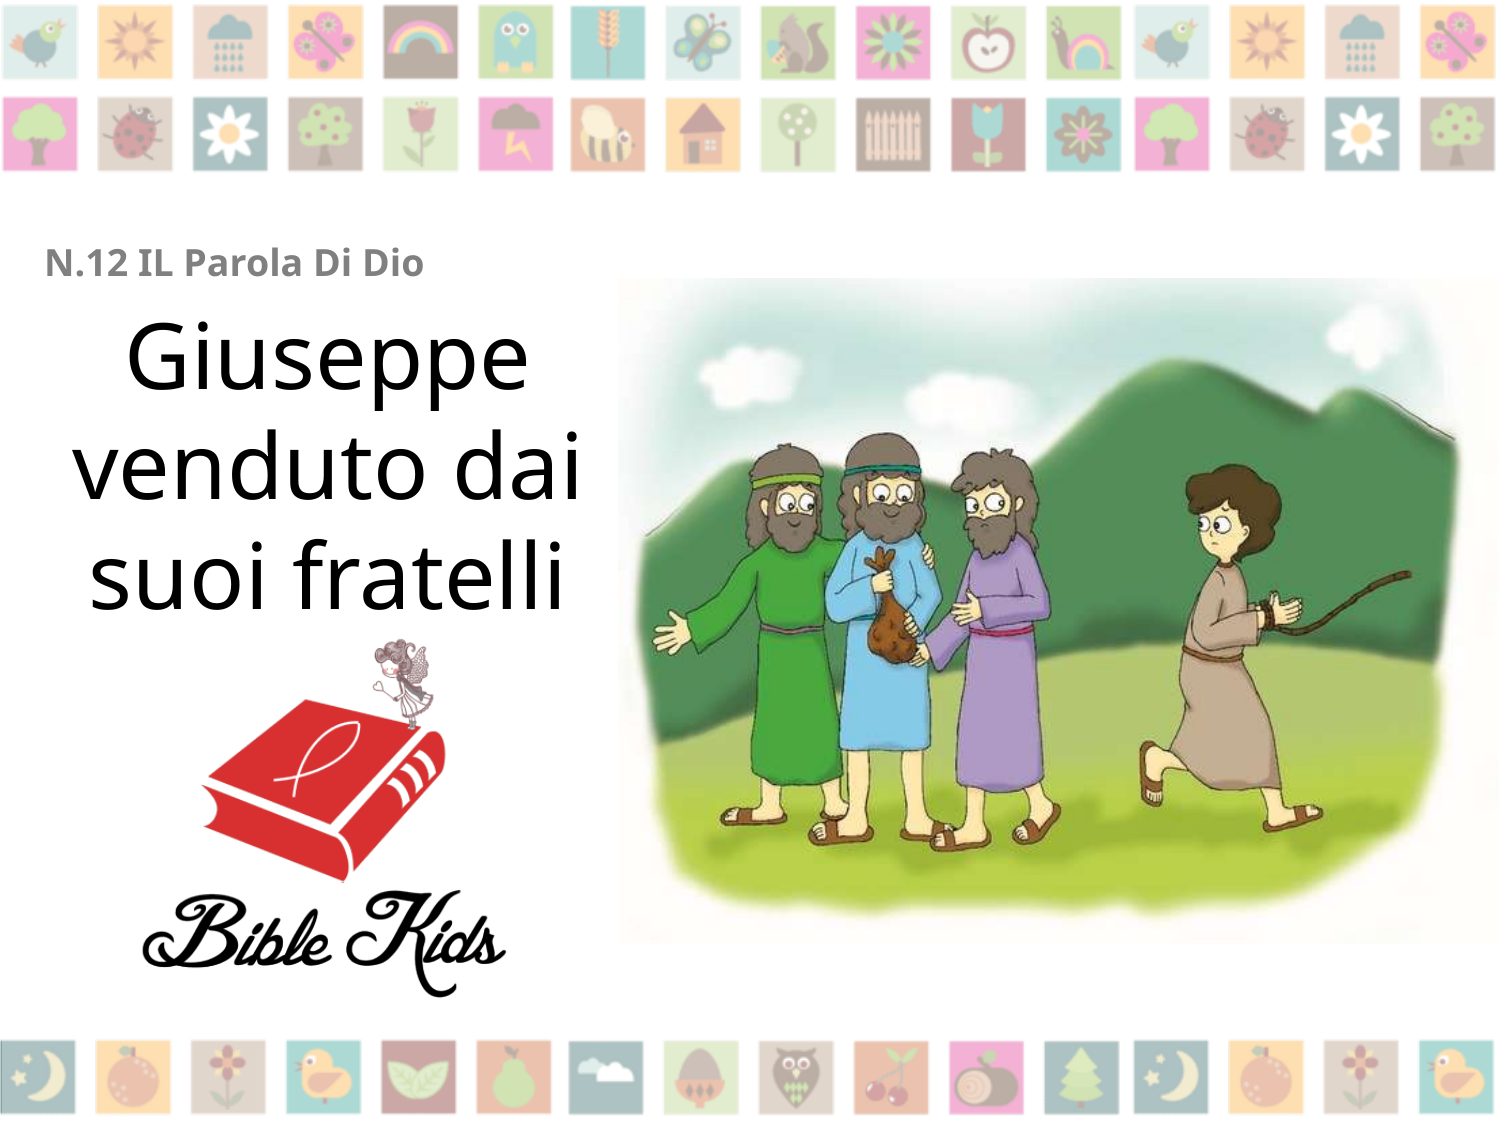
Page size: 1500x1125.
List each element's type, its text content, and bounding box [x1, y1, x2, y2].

picture [618, 278, 1500, 945]
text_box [0, 3, 1500, 181]
text_box N.12 IL Parola Di Dio [29, 231, 543, 290]
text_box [0, 1028, 1500, 1118]
picture [117, 600, 544, 1027]
text_box Giuseppe venduto dai suoi fratelli [5, 290, 613, 636]
